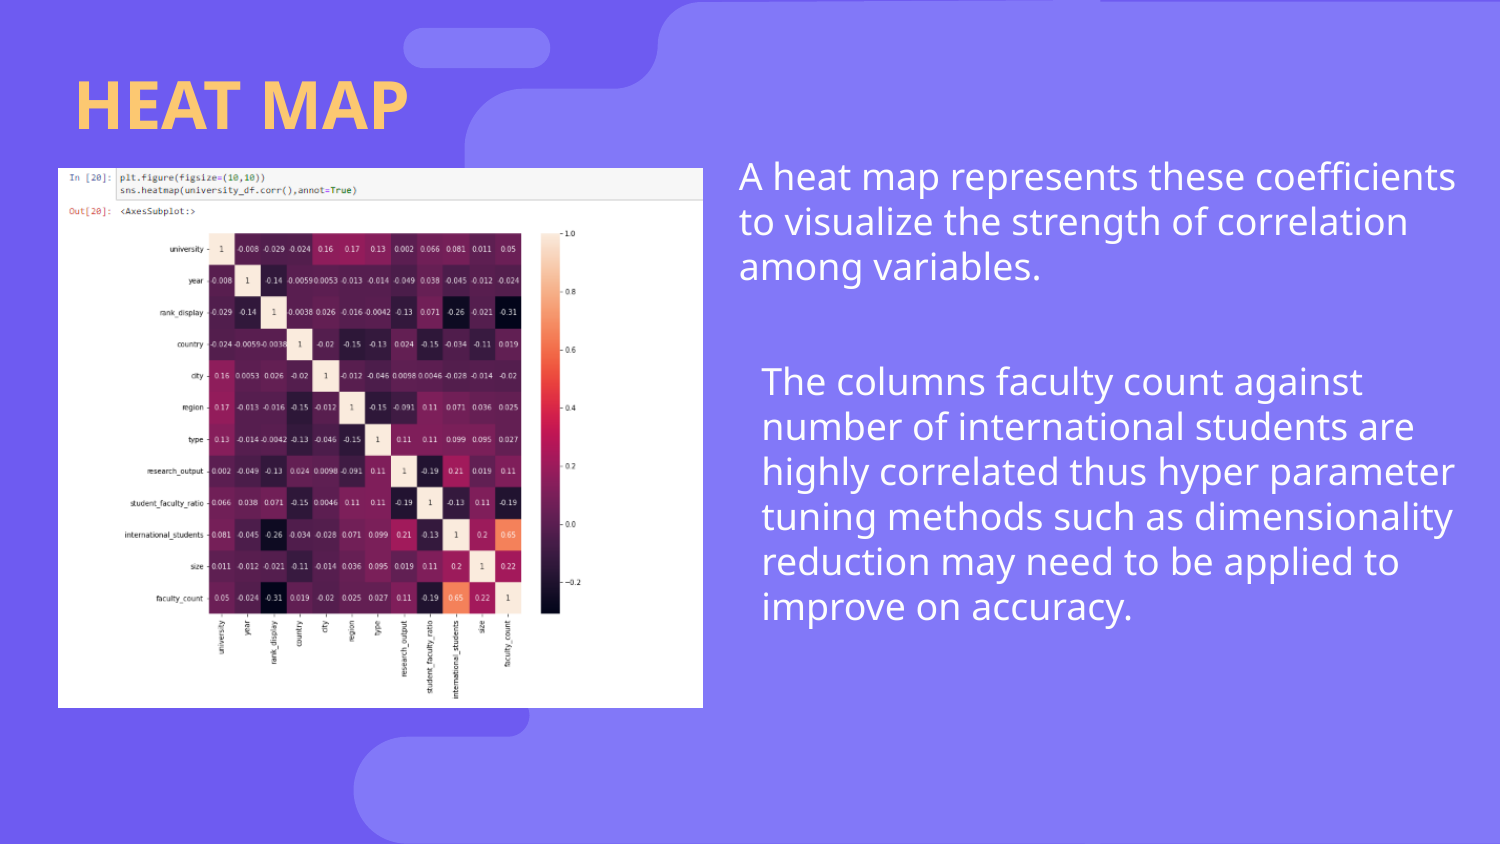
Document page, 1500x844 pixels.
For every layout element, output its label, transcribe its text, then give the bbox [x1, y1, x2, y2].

text_box The columns faculty count against number of international students are highly correlated thus hyper parameter tuning methods such as dimensionality reduction may need to be applied to improve on accuracy. [746, 342, 1500, 449]
list A heat map represents these coefficients to visualize the strength of correlation among variables. [723, 138, 1478, 245]
picture [58, 168, 704, 709]
title HEAT MAP [58, 48, 1323, 143]
